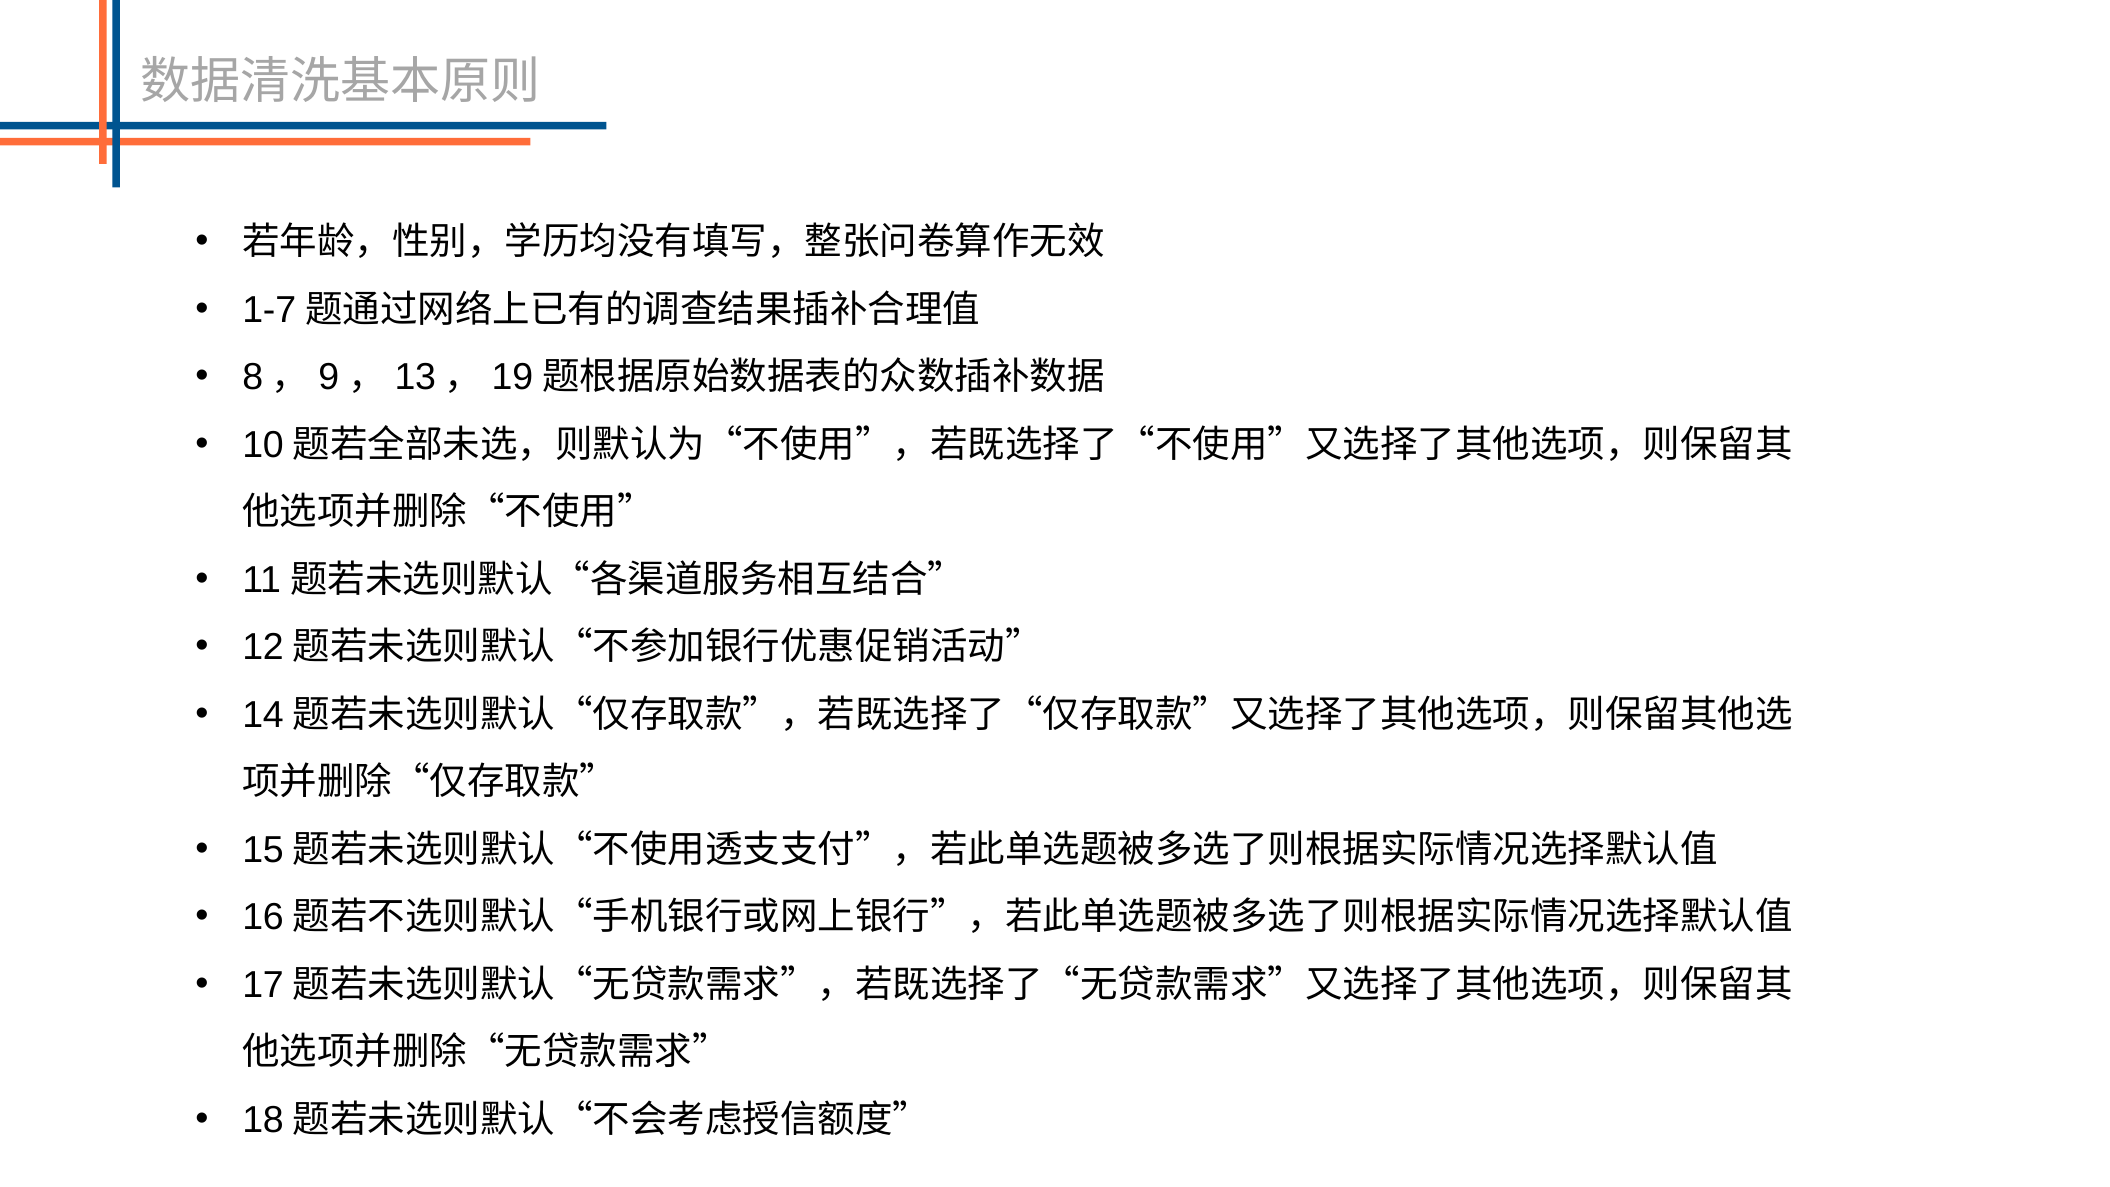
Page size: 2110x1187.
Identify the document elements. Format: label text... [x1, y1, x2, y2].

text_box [0, 0, 789, 188]
text_box 若年龄，性别，学历均没有填写，整张问卷算作无效 1-7题通过网络上已有的调查结果插补合理值 8，9，13，19题根据原始数据表的众数插补数据 10题若全部未选，则默认为“不使用”，若既选择了“不使用”又选择了其他选项，则保留其他选项并删除“不使用” 11题若未选则默认“各渠道服务相互结合” 12题若未选则默认“不参加银行优惠促销活动” 14题若未选则默认“仅存取款”，若既选择了“仅存取款”又选择了其他选项，则保留其他选项并删除“仅存取款” 15题若未选则默认“不使用透支支付”，若此单选题被多选了则根据实际情况选择默认值 16题若不选则默认“手机银行或网上银行”，若此单选题被多选了则根据实际情况选择默认值 17题若未选则默认“无贷款需求”，若既选择了“无贷款需求”又选择了其他选项，则保留其他选项并删除“无贷款需求” 18题若未选则默认“不会考虑授信额度” [180, 187, 1811, 1148]
